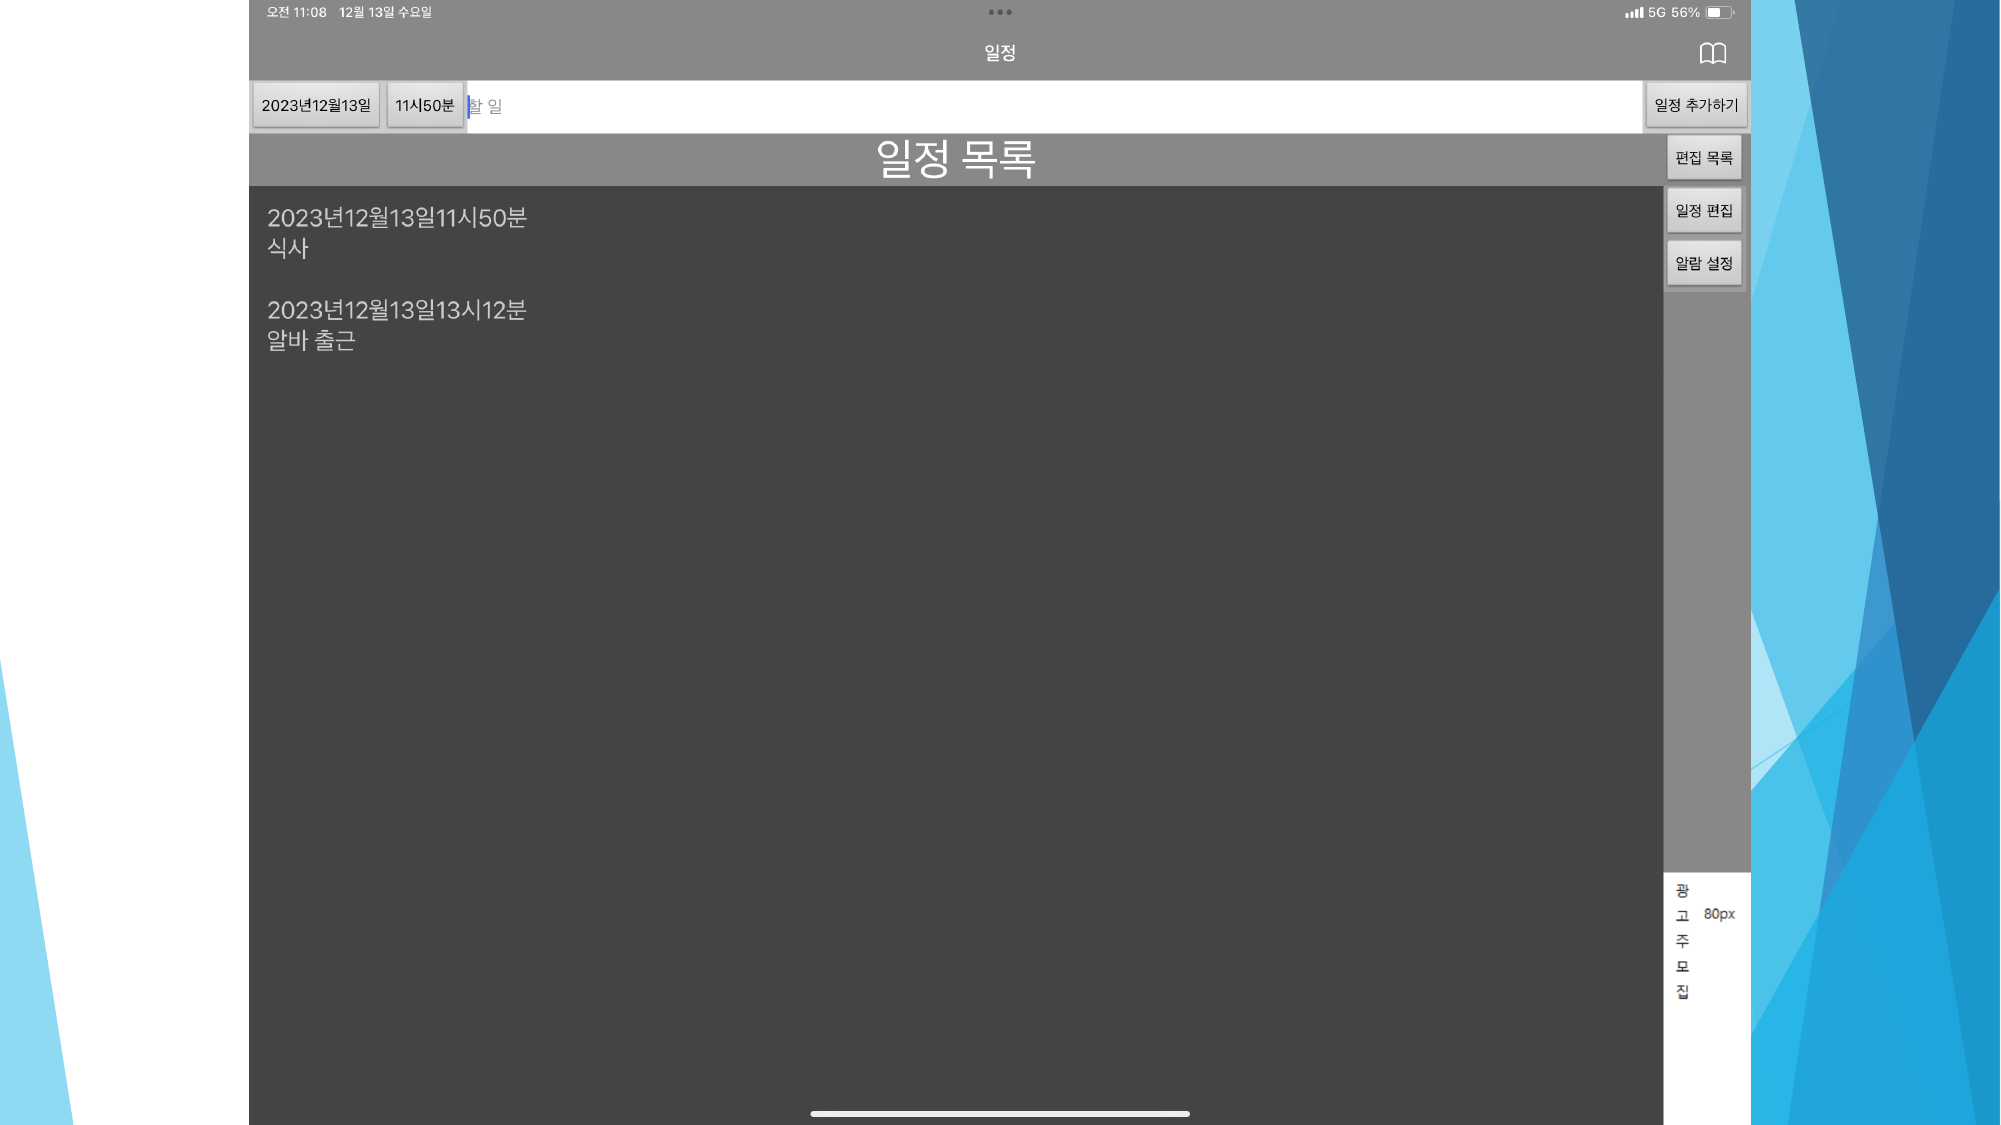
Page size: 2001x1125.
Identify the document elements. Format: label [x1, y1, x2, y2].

picture [249, 0, 1751, 1125]
